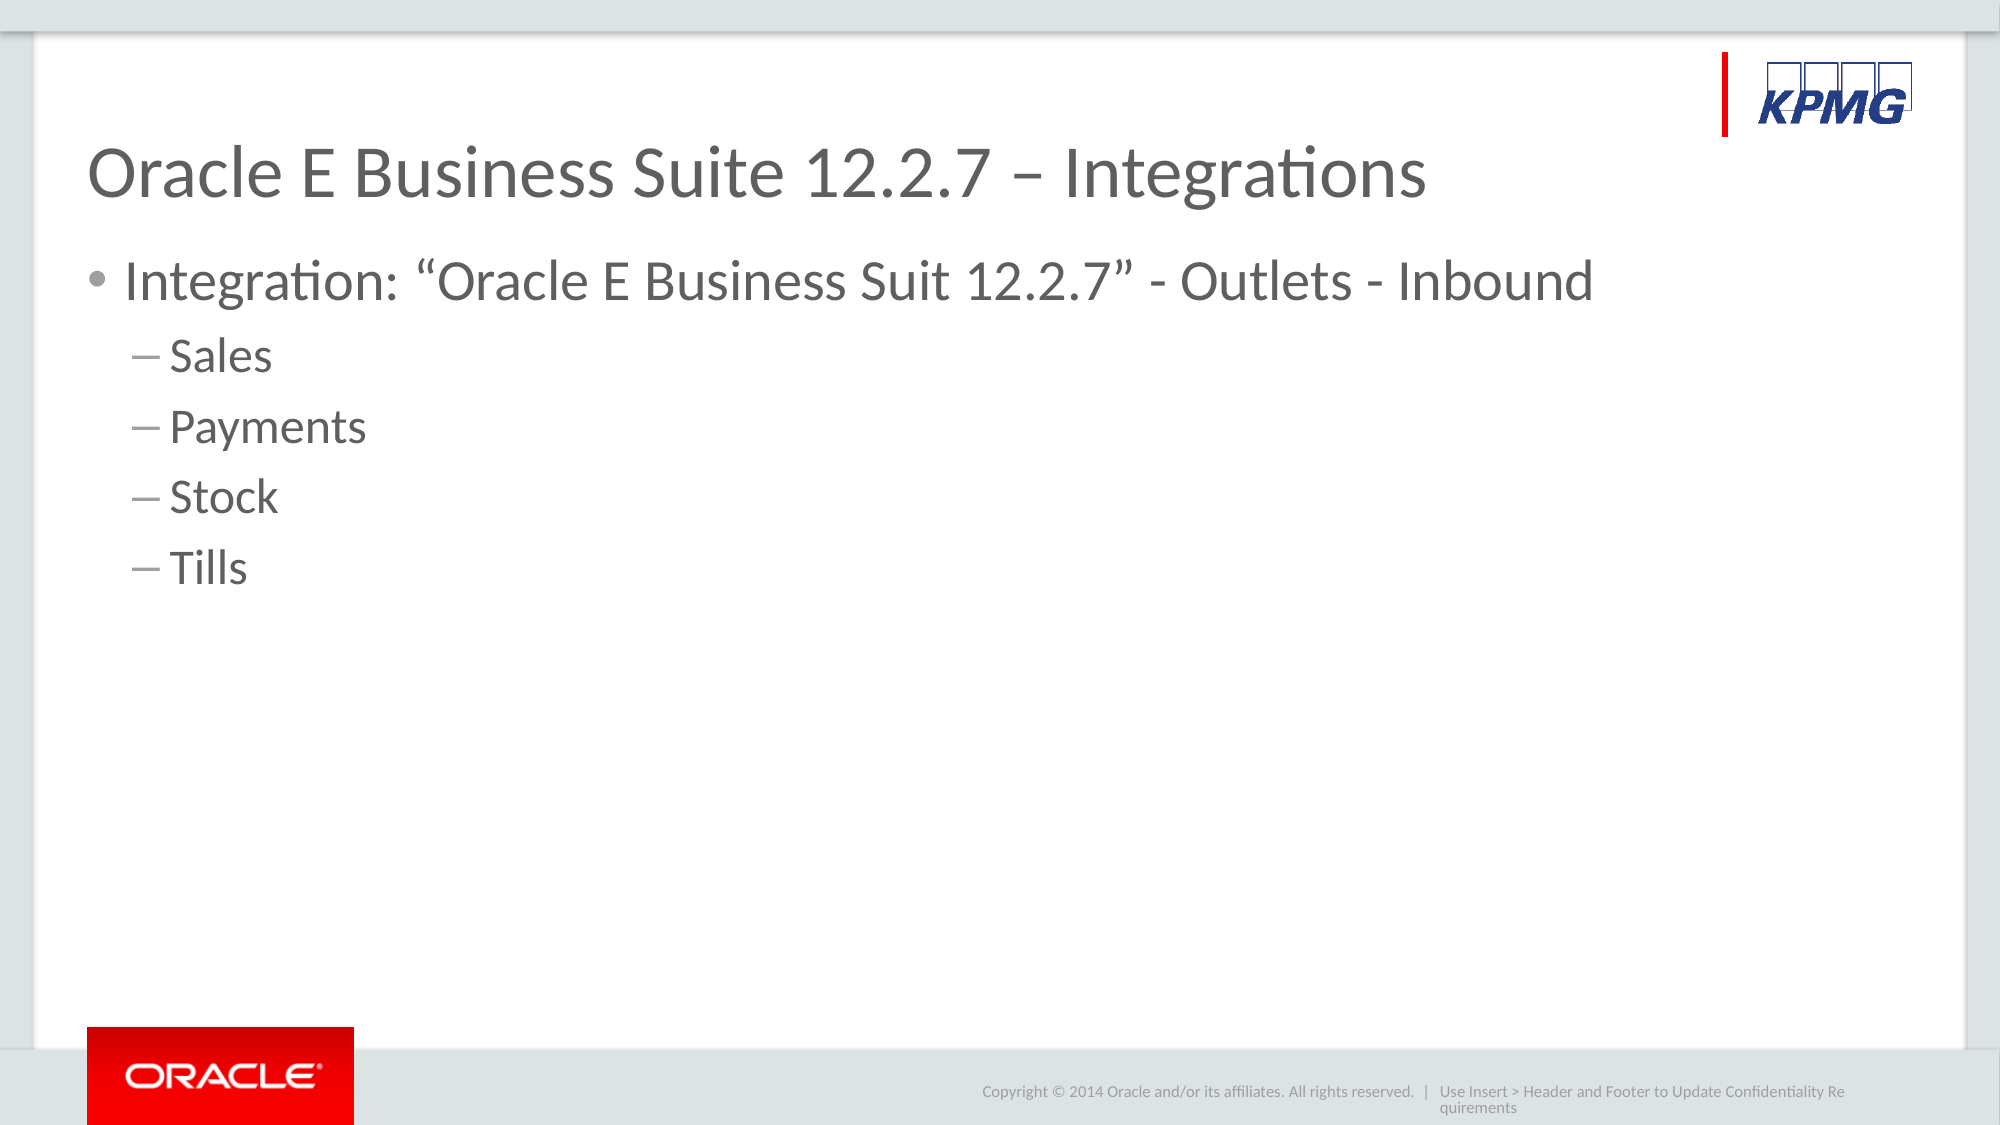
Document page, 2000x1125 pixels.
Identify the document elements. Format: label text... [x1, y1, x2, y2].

list Integration: “Oracle E Business Suit 12.2.7” - Outlets - Inbound Sales Payments Stock Tills [87, 249, 1913, 975]
picture [87, 1027, 354, 1125]
footer Use Insert > Header and Footer to Update Confidentiality Requirements [1439, 1075, 1850, 1106]
title Oracle E Business Suite 12.2.7 – Integrations [87, 66, 1913, 213]
picture [1757, 62, 1912, 125]
